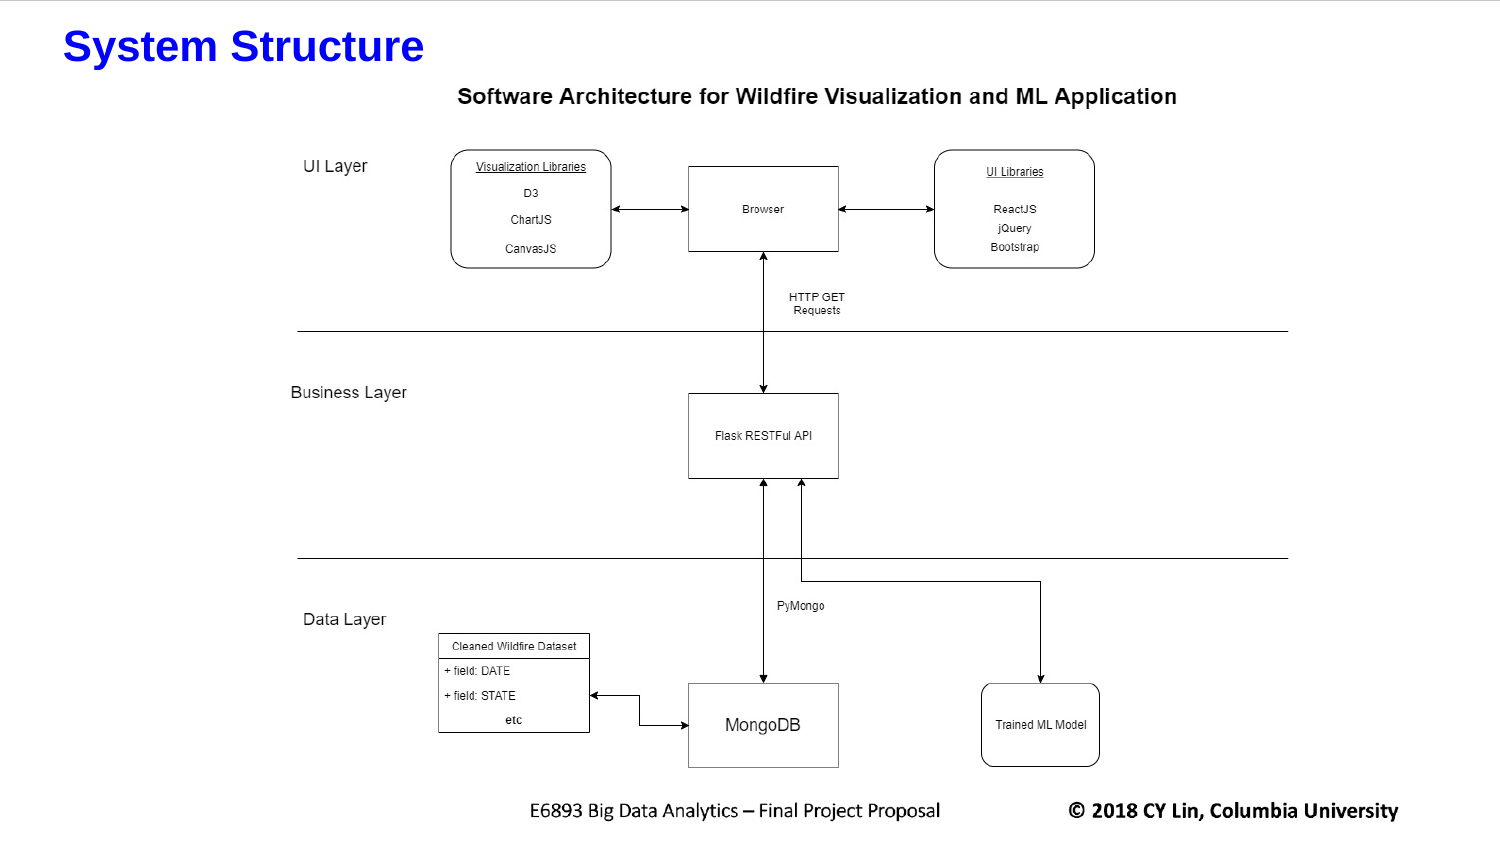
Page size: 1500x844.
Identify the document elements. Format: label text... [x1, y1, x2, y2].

text_box System Structure [57, 17, 1111, 103]
picture [0, 0, 1500, 844]
